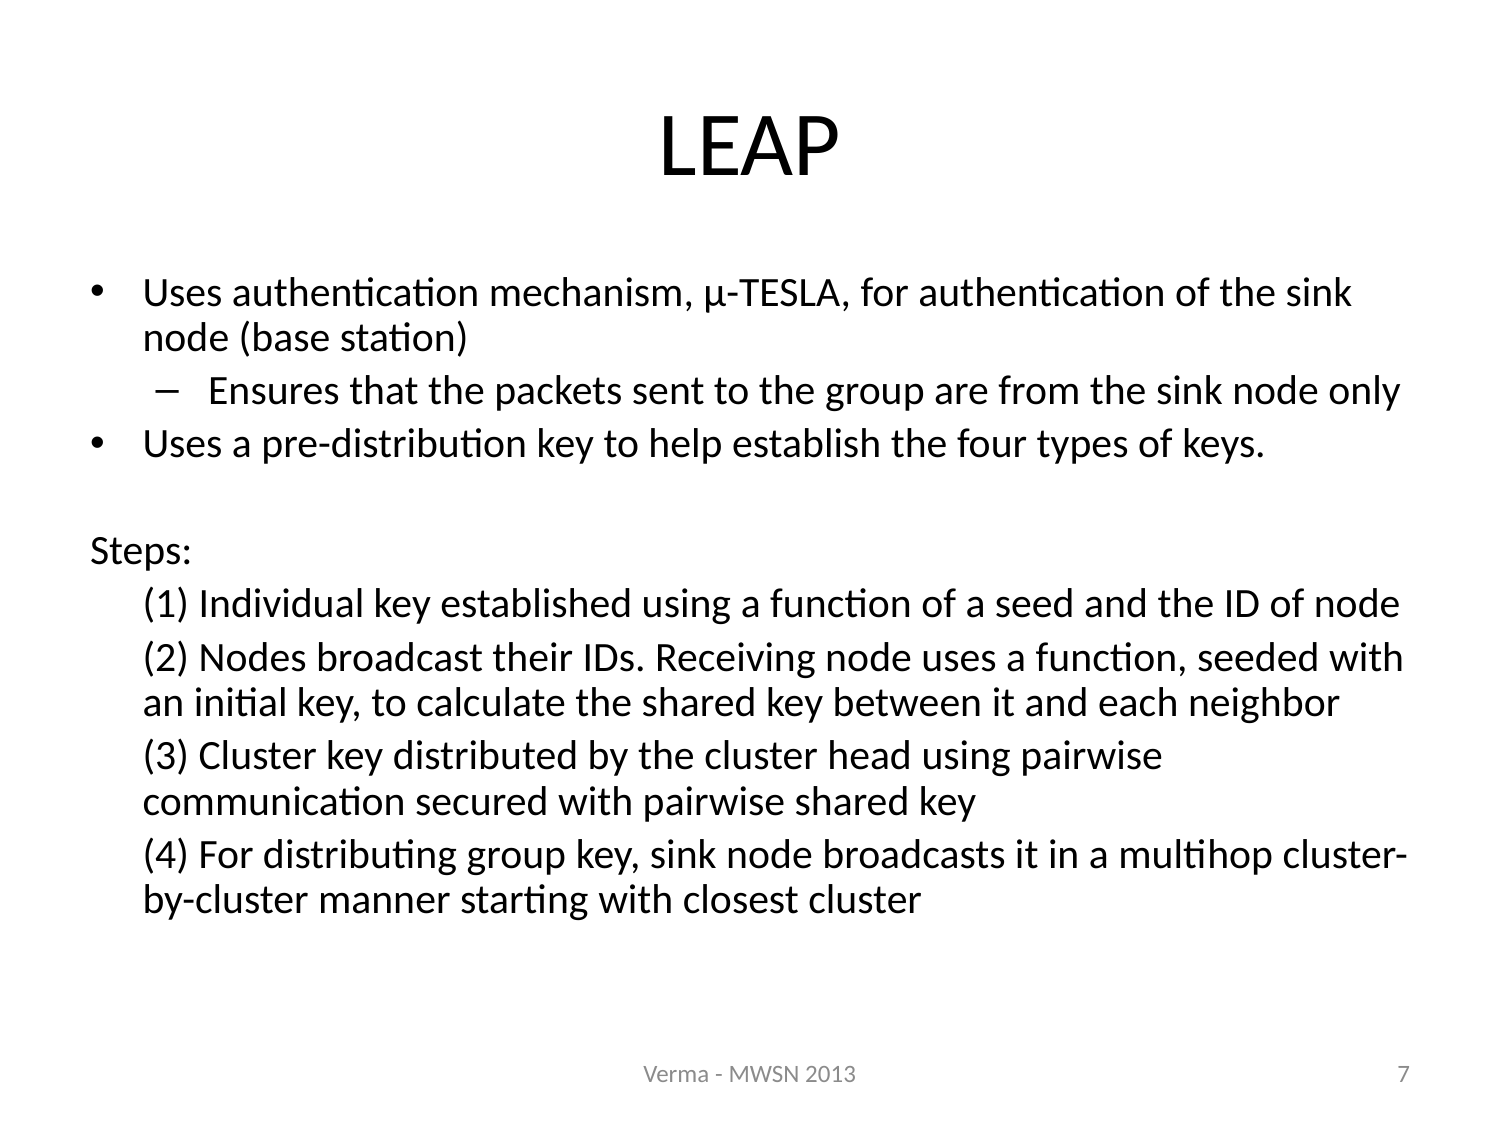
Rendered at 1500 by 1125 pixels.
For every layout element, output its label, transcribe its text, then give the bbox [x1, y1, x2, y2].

title LEAP [75, 45, 1425, 233]
footer Verma - MWSN 2013 [512, 1042, 988, 1103]
list Uses authentication mechanism, µ-TESLA, for authentication of the sink node (base station) Ensures that the packets sent to the group are from the sink node only Uses a pre-distribution key to help establish the four types of keys. Steps: (1) Individual key established using a function of a seed and the ID of node (2) Nodes broadcast their IDs. Receiving node uses a function, seeded with an initial key, to calculate the shared key between it and each neighbor (3) Cluster key distributed by the cluster head using pairwise communication secured with pairwise shared key (4) For distributing group key, sink node broadcasts it in a multi­hop cluster-by-cluster manner starting with closest cluster [75, 262, 1425, 1005]
slide_number 7 [1074, 1042, 1425, 1103]
